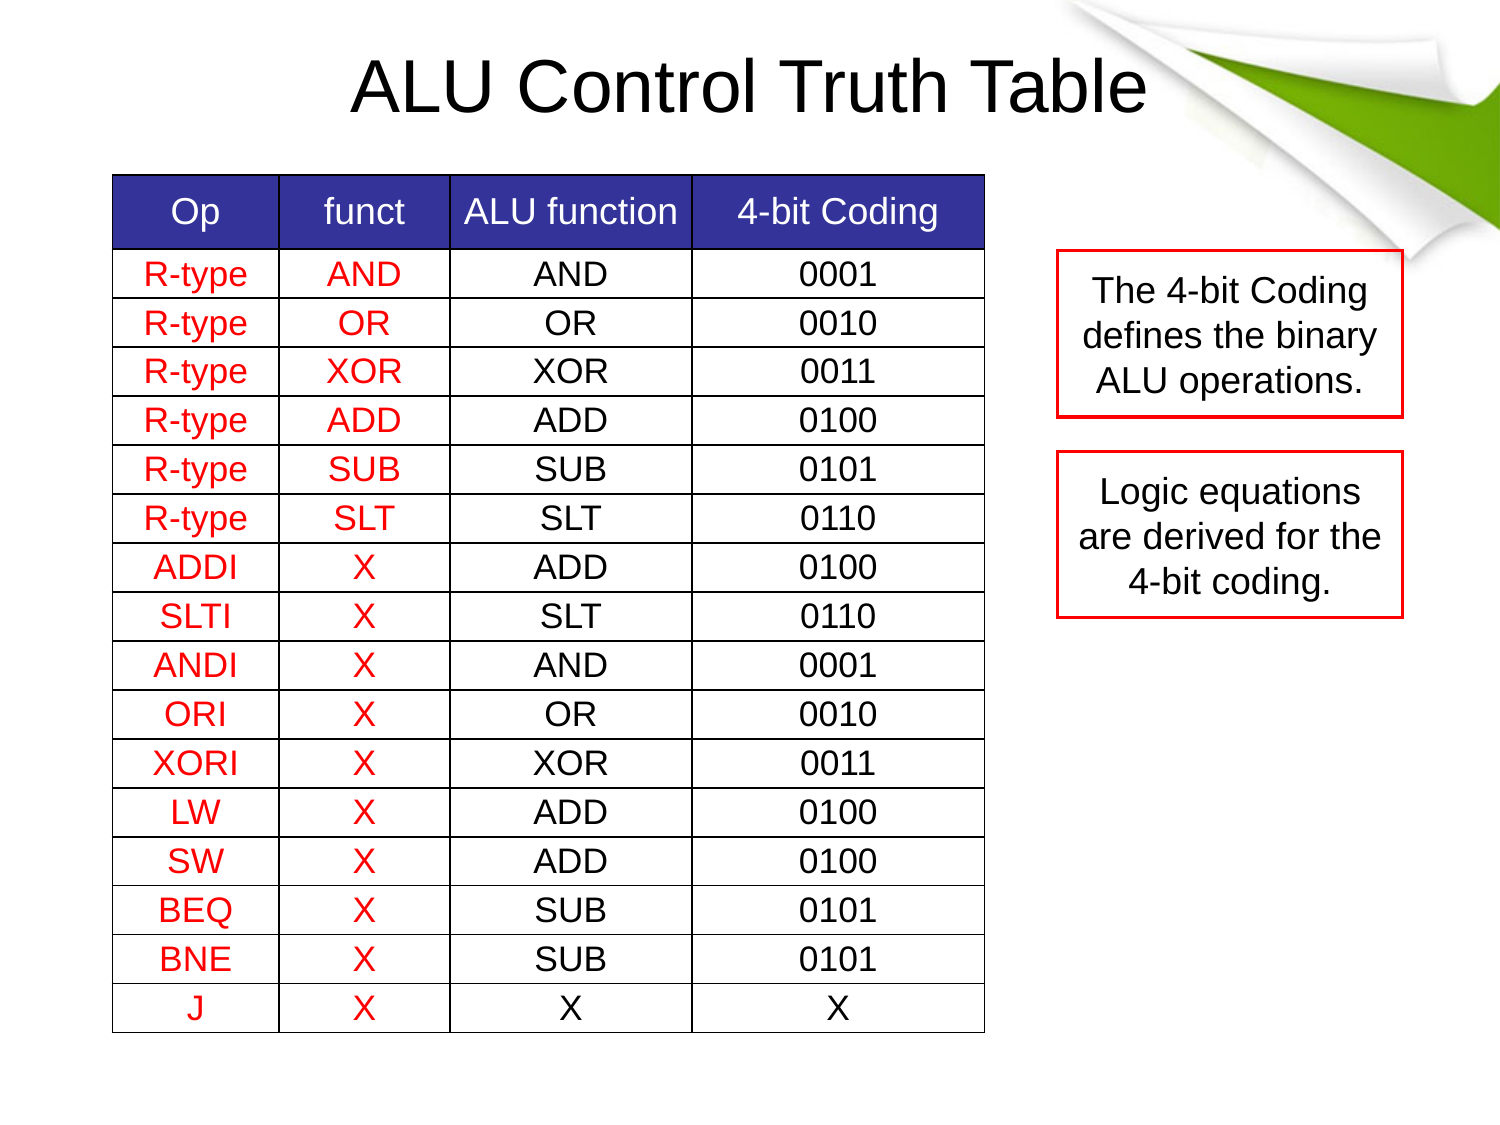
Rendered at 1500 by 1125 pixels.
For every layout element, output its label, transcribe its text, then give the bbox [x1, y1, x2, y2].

table_cell X [280, 935, 449, 983]
text_box The 4-bit Coding defines the binary ALU operations. [1057, 250, 1403, 418]
table_cell 0100 [693, 397, 984, 444]
table_cell X [280, 789, 449, 836]
table_cell X [280, 740, 449, 787]
table_cell X [693, 984, 984, 1032]
table_cell 0100 [693, 838, 984, 885]
table_cell XORI [113, 740, 278, 787]
table_cell ANDI [113, 642, 278, 689]
table_cell ADD [451, 544, 691, 591]
table_cell ORI [113, 691, 278, 738]
table_cell R-type [113, 446, 278, 493]
table_cell 0001 [693, 250, 984, 297]
table_cell 0101 [693, 446, 984, 493]
table_cell SLT [280, 495, 449, 542]
table_cell R-type [113, 250, 278, 297]
text_box Logic equations are derived for the 4-bit coding. [1057, 451, 1403, 618]
title ALU Control Truth Table [75, 0, 1425, 166]
table_cell AND [451, 642, 691, 689]
table_header 4-bit Coding [693, 176, 984, 248]
table_cell SUB [451, 935, 691, 983]
table_header Op [113, 176, 278, 248]
table_cell 0100 [693, 789, 984, 836]
table_cell ADD [451, 789, 691, 836]
table_cell 0001 [693, 642, 984, 689]
table_cell R-type [113, 299, 278, 346]
table_cell OR [451, 691, 691, 738]
table_cell X [280, 886, 449, 934]
table_cell SLT [451, 495, 691, 542]
table_cell SLT [451, 593, 691, 640]
table_cell SUB [451, 446, 691, 493]
table_cell X [280, 593, 449, 640]
table_cell 0110 [693, 593, 984, 640]
table_cell 0101 [693, 886, 984, 934]
table_cell XOR [280, 348, 449, 395]
table_header funct [280, 176, 449, 248]
table_cell 0011 [693, 348, 984, 395]
table_cell XOR [451, 740, 691, 787]
table_cell AND [280, 250, 449, 297]
table_cell OR [280, 299, 449, 346]
table_cell ADD [280, 397, 449, 444]
table_cell 0010 [693, 299, 984, 346]
table_cell AND [451, 250, 691, 297]
table_cell X [451, 984, 691, 1032]
table_cell XOR [451, 348, 691, 395]
table_cell R-type [113, 495, 278, 542]
table_cell ADD [451, 838, 691, 885]
table_cell SLTI [113, 593, 278, 640]
table_cell ADD [451, 397, 691, 444]
table_cell BEQ [113, 886, 278, 934]
table_header ALU function [451, 176, 691, 248]
table_cell X [280, 838, 449, 885]
table_cell J [113, 984, 278, 1032]
table_cell 0100 [693, 544, 984, 591]
table_cell X [280, 691, 449, 738]
table_cell SW [113, 838, 278, 885]
table_cell R-type [113, 348, 278, 395]
table_cell 0101 [693, 935, 984, 983]
table_cell OR [451, 299, 691, 346]
picture [0, 0, 1500, 1125]
table_cell BNE [113, 935, 278, 983]
table_cell LW [113, 789, 278, 836]
table_cell ADDI [113, 544, 278, 591]
table_cell X [280, 642, 449, 689]
table_cell X [280, 544, 449, 591]
table_cell 0110 [693, 495, 984, 542]
table_cell R-type [113, 397, 278, 444]
table_cell SUB [451, 886, 691, 934]
table_cell 0010 [693, 691, 984, 738]
table_cell SUB [280, 446, 449, 493]
table_cell 0011 [693, 740, 984, 787]
table_cell X [280, 984, 449, 1032]
